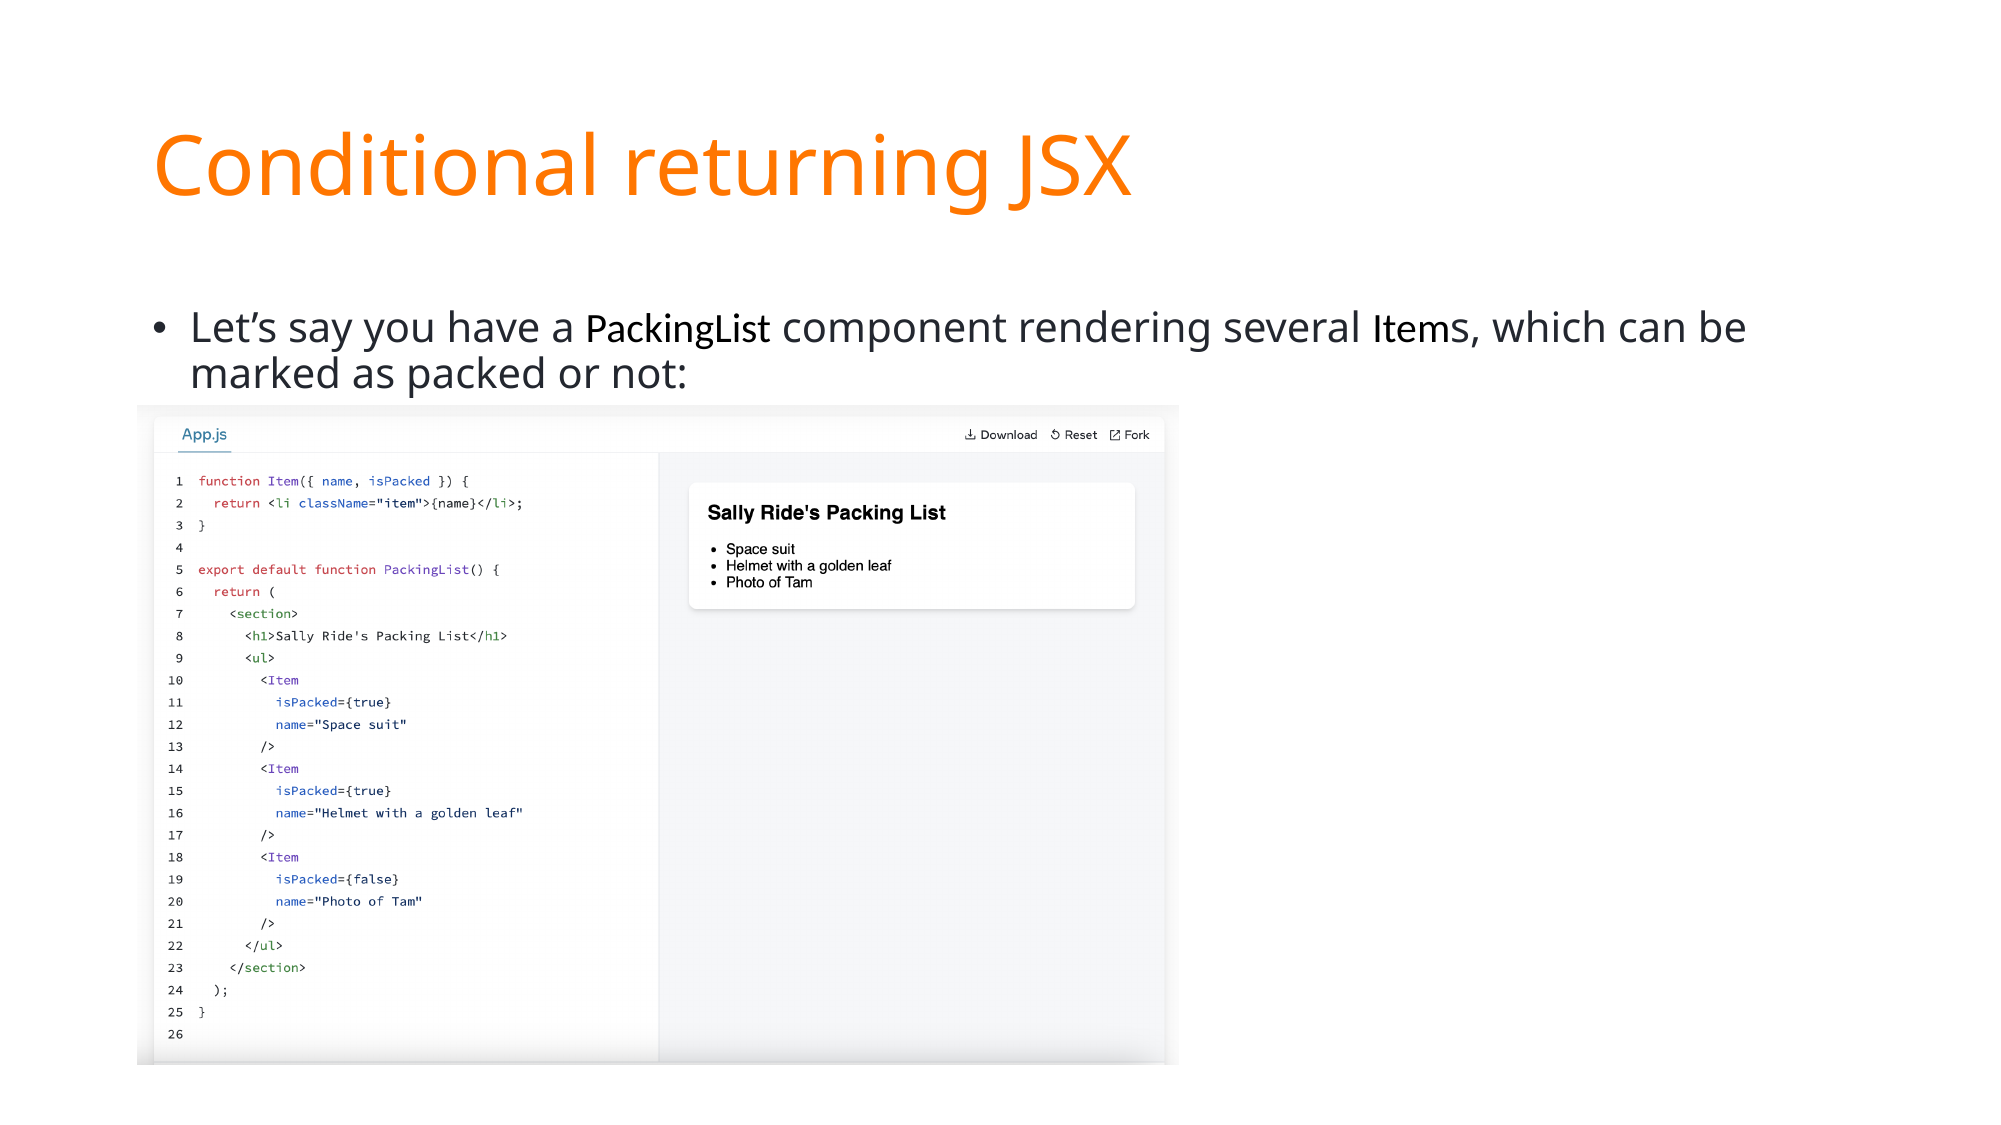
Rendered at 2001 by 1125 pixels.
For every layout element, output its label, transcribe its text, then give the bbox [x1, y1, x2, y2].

picture [137, 405, 1179, 1065]
title Conditional returning JSX [137, 59, 1863, 278]
list Let’s say you have a PackingList component rendering several Items, which can be marked as packed or not: [137, 299, 1863, 1014]
